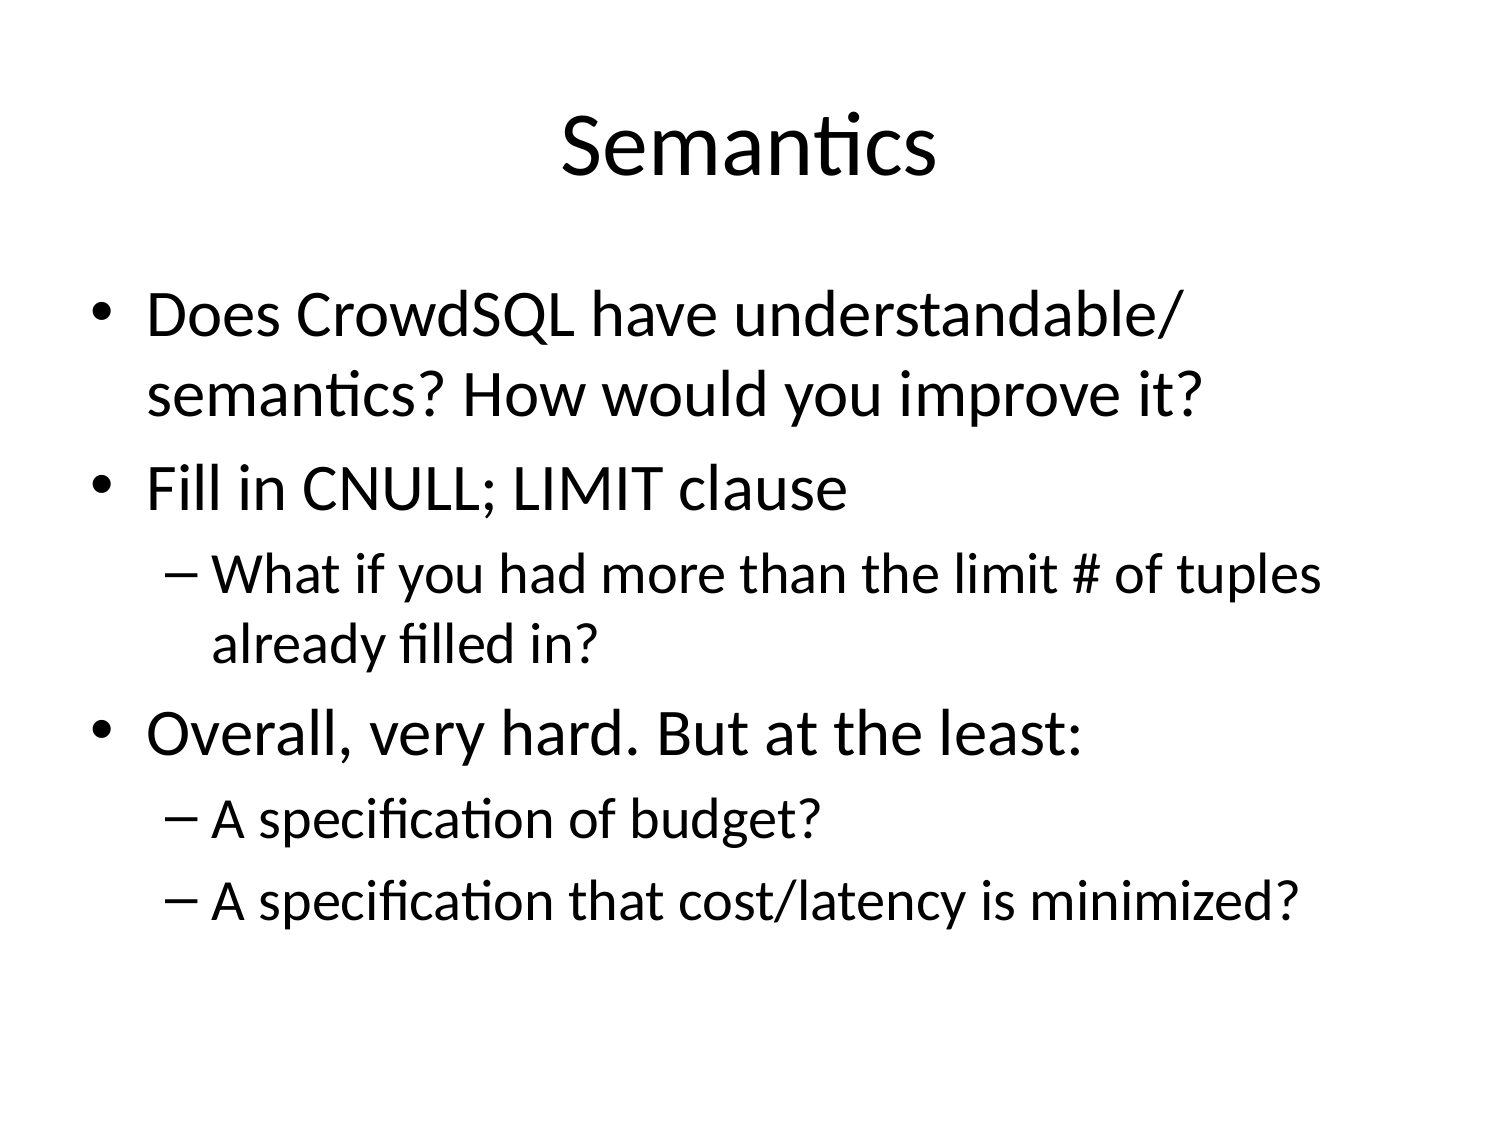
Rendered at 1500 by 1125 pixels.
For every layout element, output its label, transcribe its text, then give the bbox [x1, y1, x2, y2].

title Semantics [75, 45, 1425, 233]
list Does CrowdSQL have understandable/ semantics? How would you improve it? Fill in CNULL; LIMIT clause What if you had more than the limit # of tuples already filled in? Overall, very hard. But at the least: A specification of budget? A specification that cost/latency is minimized? [75, 262, 1425, 1005]
